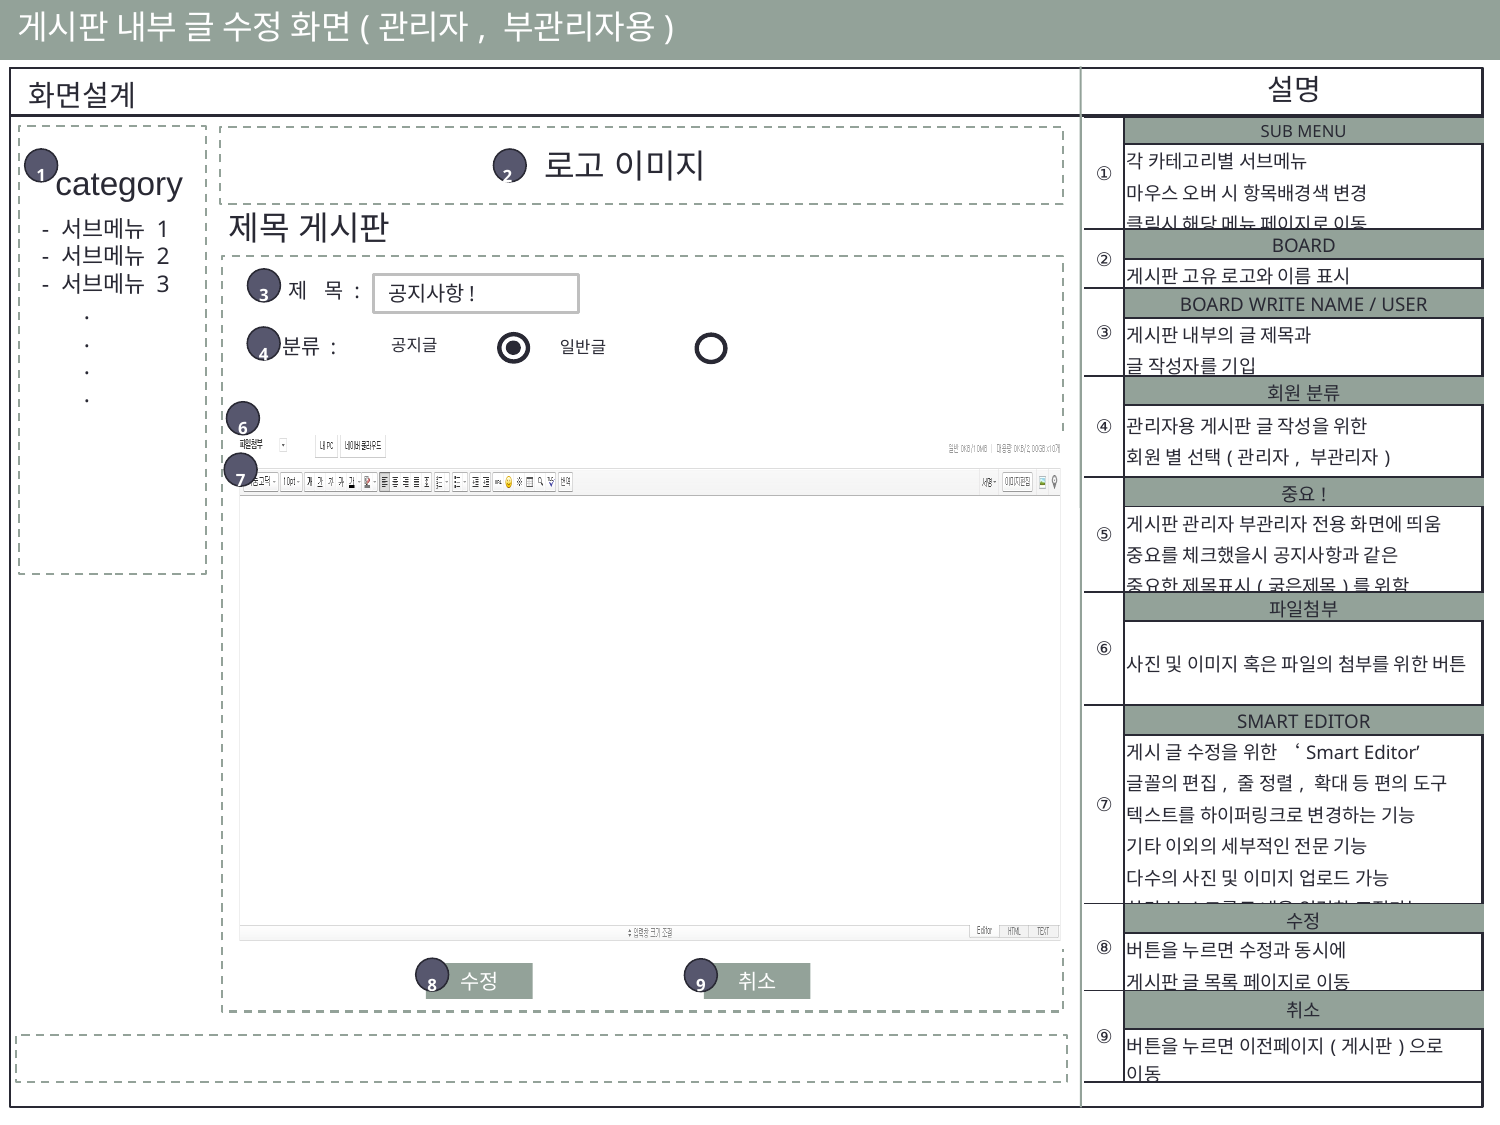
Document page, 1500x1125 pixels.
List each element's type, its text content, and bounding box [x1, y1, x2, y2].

table_cell 게시판 내부의 글 제목과 글 작성자를 기입 [1125, 319, 1484, 375]
text_box 9 [684, 958, 718, 992]
text_box 화면설계 [13, 69, 182, 120]
table_cell 게시 글 수정을 위한 ‘Smart Editor’ 글꼴의 편집, 줄 정렬, 확대 등 편의 도구 텍스트를 하이퍼링크로 변경하는 기능 기타 이외의 세부적인 전문 기능 다수의 사진 및 이미지 업로드 가능 하단 부 스크롤로 내용 입력창 조절가능 [1125, 736, 1484, 903]
text_box [14, 1033, 1069, 1085]
text_box [8, 66, 1079, 118]
text_box [220, 254, 1066, 1014]
table_cell BOARD WRITE NAME / USER [1125, 289, 1484, 317]
table_cell 중요! [1125, 478, 1484, 506]
text_box [694, 332, 728, 365]
table_cell BOARD [1125, 230, 1484, 258]
table_cell ⑨ [1089, 991, 1123, 1081]
text_box 4 [247, 326, 267, 361]
text_box [1085, 66, 1485, 118]
table_cell 버튼을 누르면 이전페이지(게시판)으로 이동 [1125, 1030, 1484, 1081]
table_header SUB MENU [1125, 118, 1484, 143]
text_box category [40, 154, 203, 209]
table_header ① [1089, 118, 1123, 228]
text_box - 서브메뉴 1 - 서브메뉴 2 - 서브메뉴 3 . . . . [26, 206, 185, 415]
text_box 게시판 내부 글 수정 화면(관리자, 부관리자용) [2, 0, 786, 54]
text_box 6 [226, 401, 260, 434]
text_box [1089, 118, 1485, 1109]
picture [236, 435, 1065, 950]
table_cell ⑧ [1089, 904, 1123, 990]
text_box 공지글 [376, 327, 514, 363]
table_cell 버튼을 누르면 수정과 동시에 게시판 글 목록 페이지로 이동 [1125, 934, 1484, 990]
table_cell 사진 및 이미지 혹은 파일의 첨부를 위한 버튼 [1125, 622, 1484, 704]
table_cell ④ [1089, 377, 1123, 476]
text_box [498, 333, 528, 362]
table_cell ⑦ [1089, 706, 1123, 903]
text_box 일반글 [545, 329, 699, 365]
table_cell ③ [1089, 289, 1123, 375]
table_cell 취소 [1125, 991, 1484, 1028]
table_cell ⑥ [1089, 593, 1123, 704]
text_box 7 [224, 455, 233, 485]
text_box [218, 125, 1065, 206]
text_box [8, 118, 1078, 1109]
table_cell 게시판 고유 로고와 이름 표시 [1125, 260, 1484, 287]
table_cell 각 카테고리별 서브메뉴 마우스 오버 시 항목배경색 변경 클릭시 해당 메뉴 페이지로 이동 [1125, 145, 1484, 228]
text_box 8 [415, 958, 449, 992]
text_box 공지사항! [371, 272, 581, 314]
text_box 제 목 : [273, 270, 376, 311]
table_cell 관리자용 게시판 글 작성을 위한 회원 별 선택(관리자, 부관리자) [1125, 406, 1484, 476]
table_cell 회원 분류 [1125, 377, 1484, 404]
text_box 취소 [702, 961, 813, 1001]
table_cell ⑤ [1089, 478, 1123, 591]
text_box [17, 124, 208, 576]
table_cell 게시판 관리자 부관리자 전용 화면에 띄움 중요를 체크했을시 공지사항과 같은 중요한 제목표시(굵은제목)를 위함 [1125, 507, 1484, 591]
text_box 분류 : [267, 325, 395, 366]
text_box 수정 [424, 961, 535, 1001]
text_box 설명 [1252, 63, 1365, 114]
table_cell SMART EDITOR [1125, 706, 1484, 734]
table_cell 파일첨부 [1125, 593, 1484, 620]
table_cell 수정 [1125, 904, 1484, 932]
table_cell ② [1089, 230, 1123, 287]
text_box 제목 게시판 [213, 200, 735, 255]
